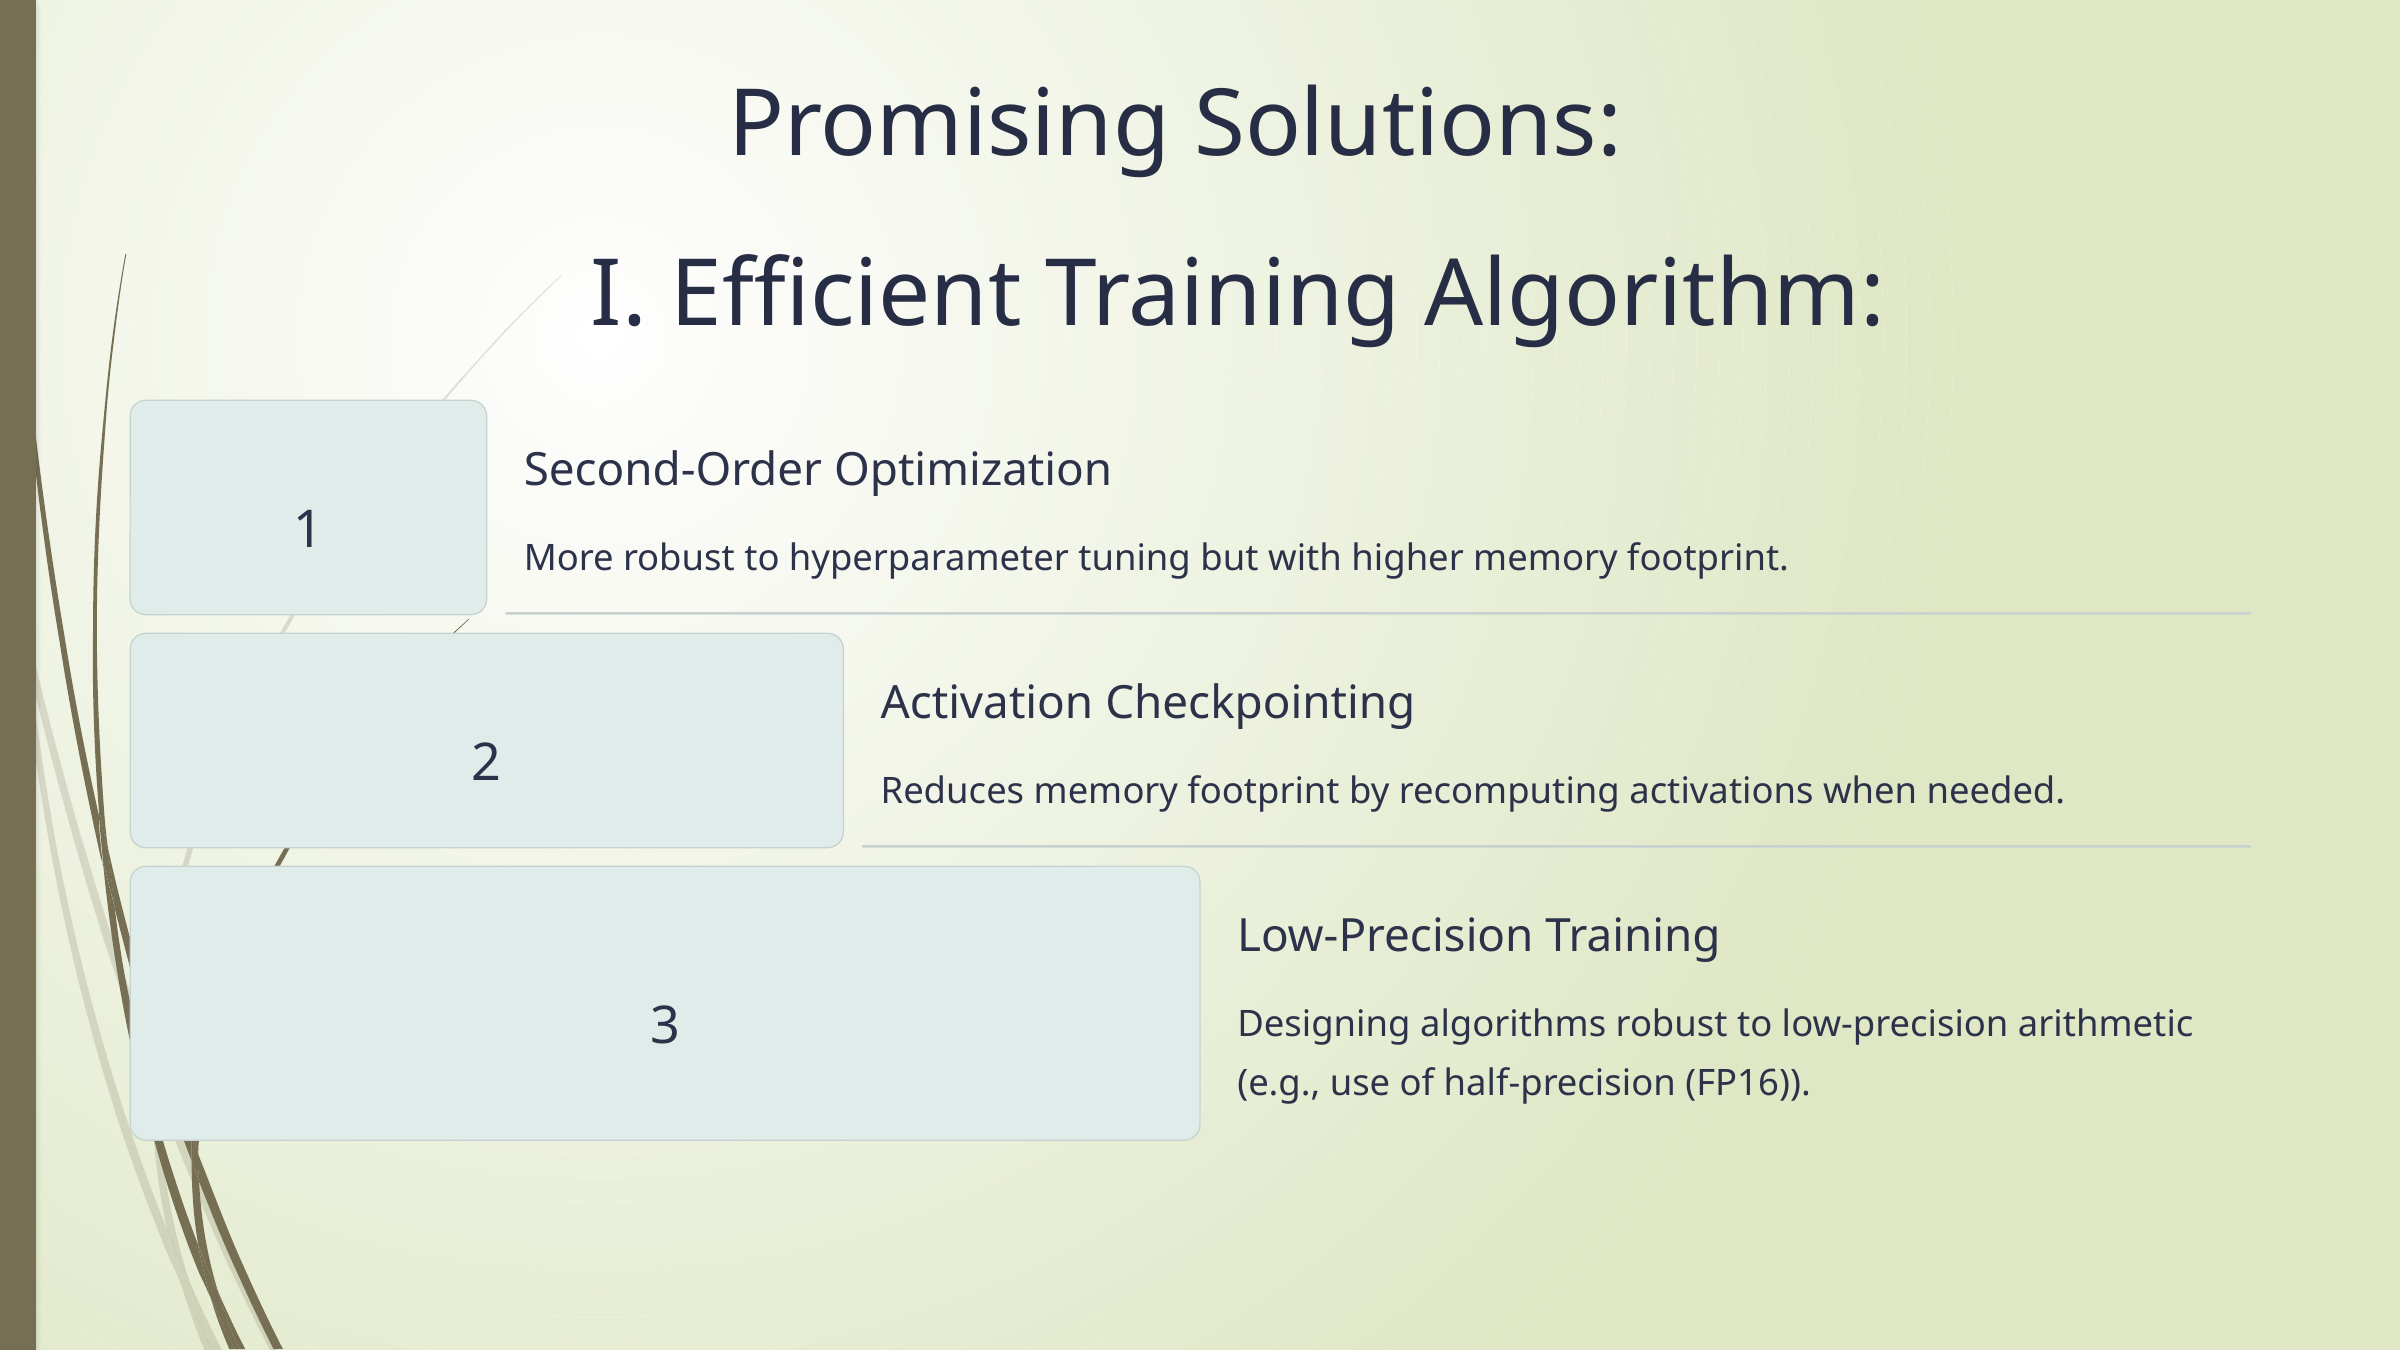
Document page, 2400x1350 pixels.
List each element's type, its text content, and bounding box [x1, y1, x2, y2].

text_box 1 [282, 474, 335, 541]
text_box Activation Checkpointing [880, 670, 1396, 729]
text_box 2 [460, 707, 513, 774]
text_box Reduces memory footprint by recomputing activations when needed. [880, 751, 2107, 811]
text_box [130, 866, 1201, 1141]
text_box [130, 400, 487, 615]
text_box I. Efficient Training Algorithm: [590, 228, 1884, 345]
text_box Low-Precision Training [1237, 903, 1704, 962]
text_box Designing algorithms robust to low-precision arithmetic (e.g., use of half-precision (FP16)). [1237, 983, 2233, 1103]
text_box Second-Order Optimization [523, 437, 1090, 496]
text_box More robust to hyperparameter tuning but with higher memory footprint. [523, 517, 1827, 578]
text_box 3 [638, 970, 692, 1036]
text_box [130, 633, 844, 848]
text_box Promising Solutions: [732, 58, 1619, 175]
